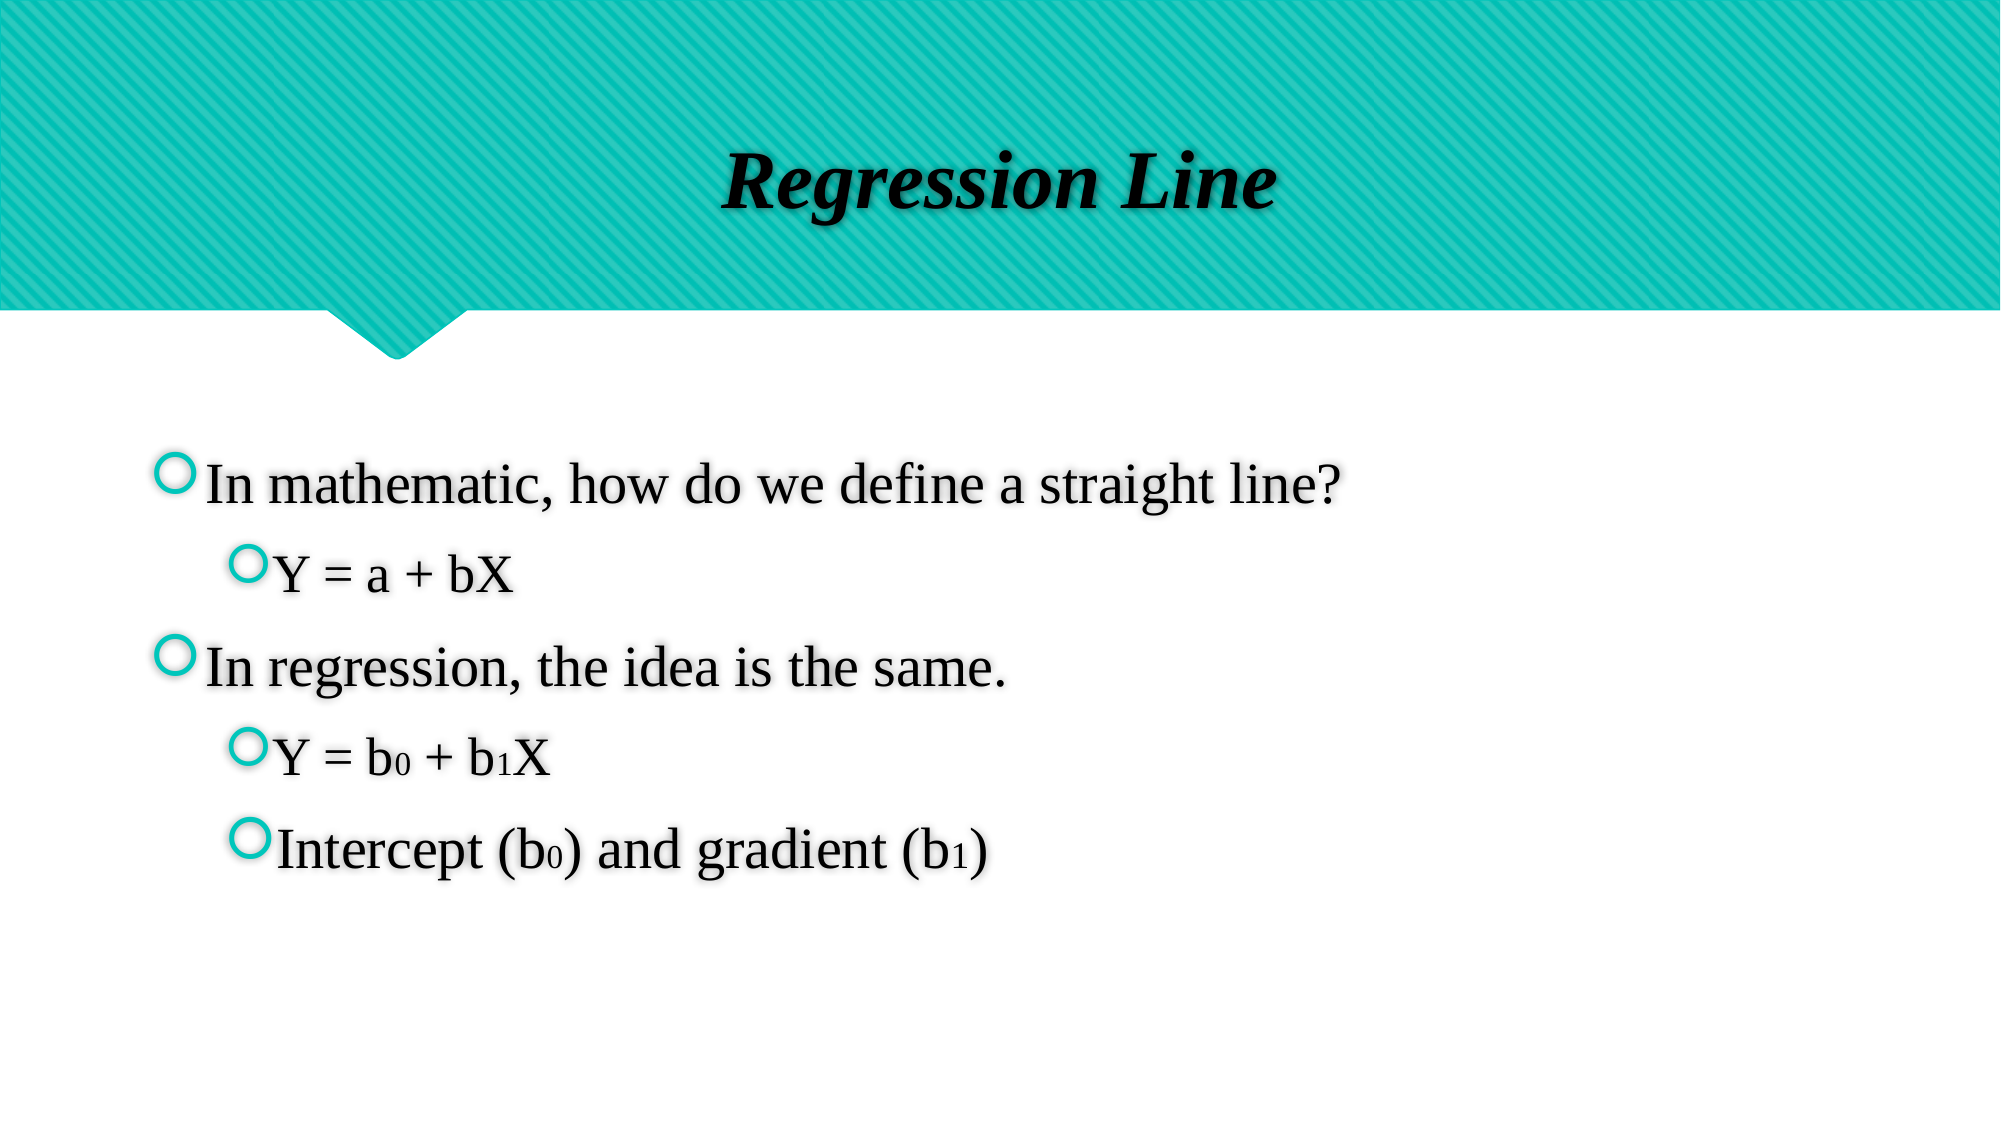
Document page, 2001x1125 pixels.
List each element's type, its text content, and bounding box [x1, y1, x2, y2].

list In mathematic, how do we define a straight line? Y = a + bX In regression, the idea is the same. Y = b0 + b1X Intercept (b0) and gradient (b1) [134, 364, 1866, 962]
title Regression Line [132, 73, 1868, 233]
